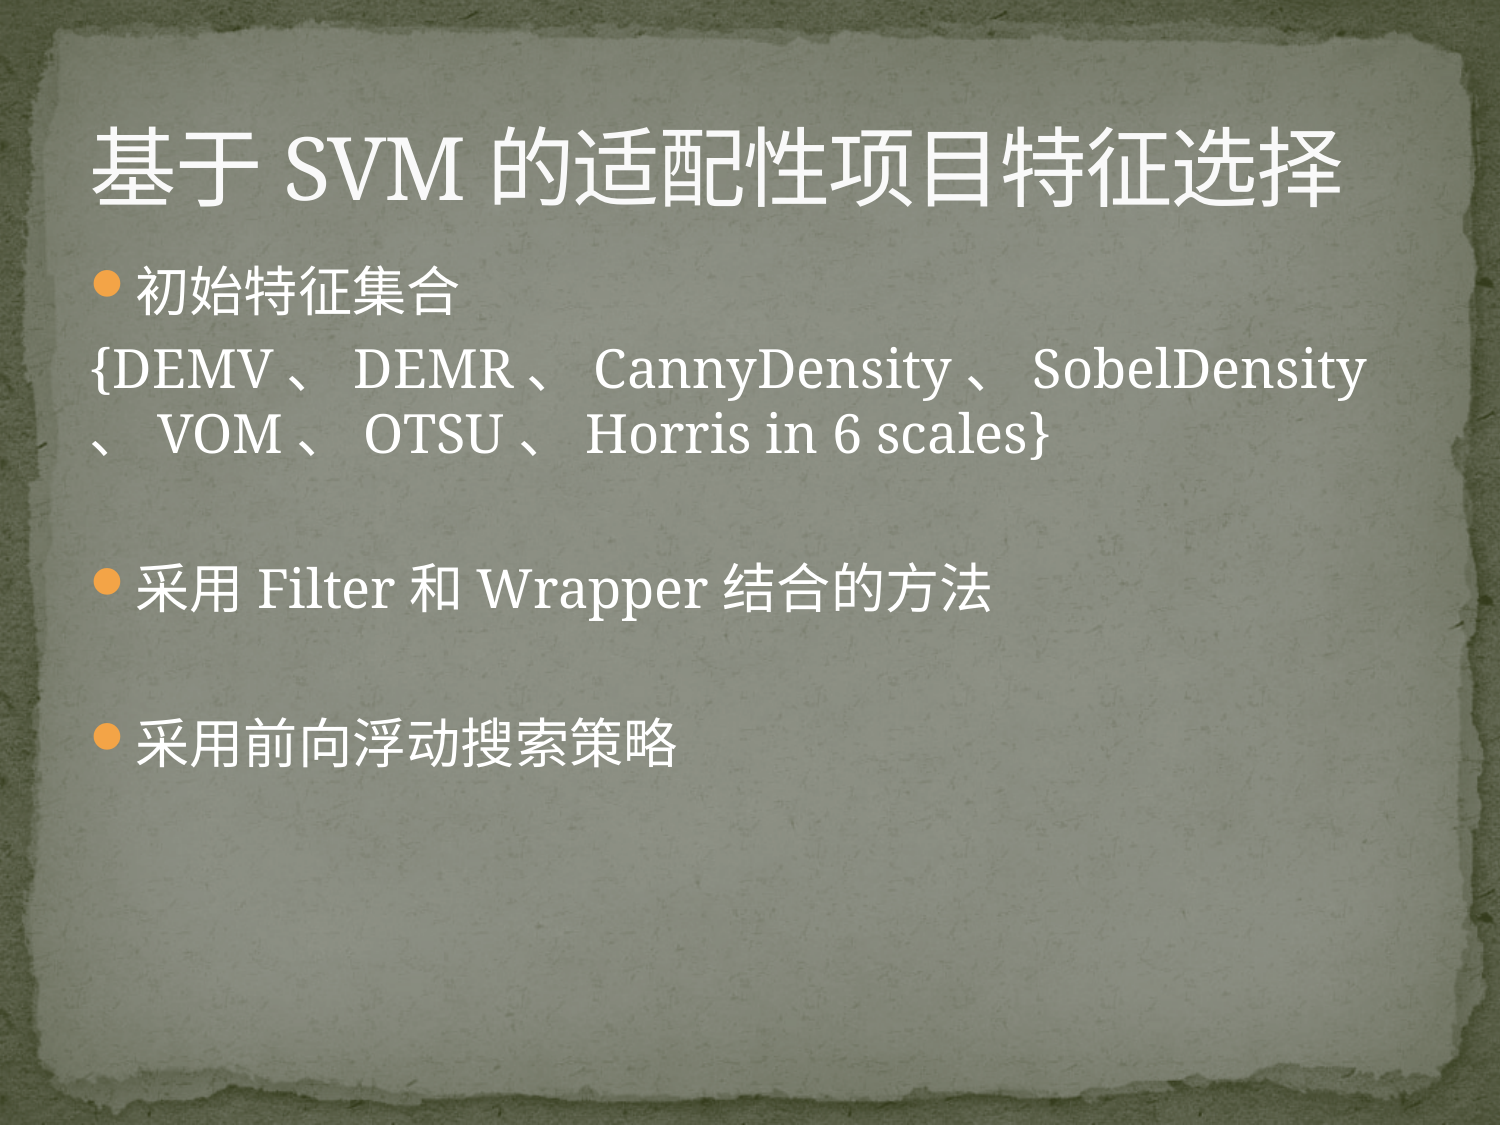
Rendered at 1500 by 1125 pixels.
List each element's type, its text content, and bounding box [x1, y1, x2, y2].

list 初始特征集合 {DEMV、DEMR、CannyDensity、SobelDensity、VOM、OTSU、Horris in 6 scales} 采用Filter和Wrapper结合的方法 采用前向浮动搜索策略 [75, 249, 1425, 1000]
title 基于SVM的适配性项目特征选择 [74, 24, 1425, 225]
